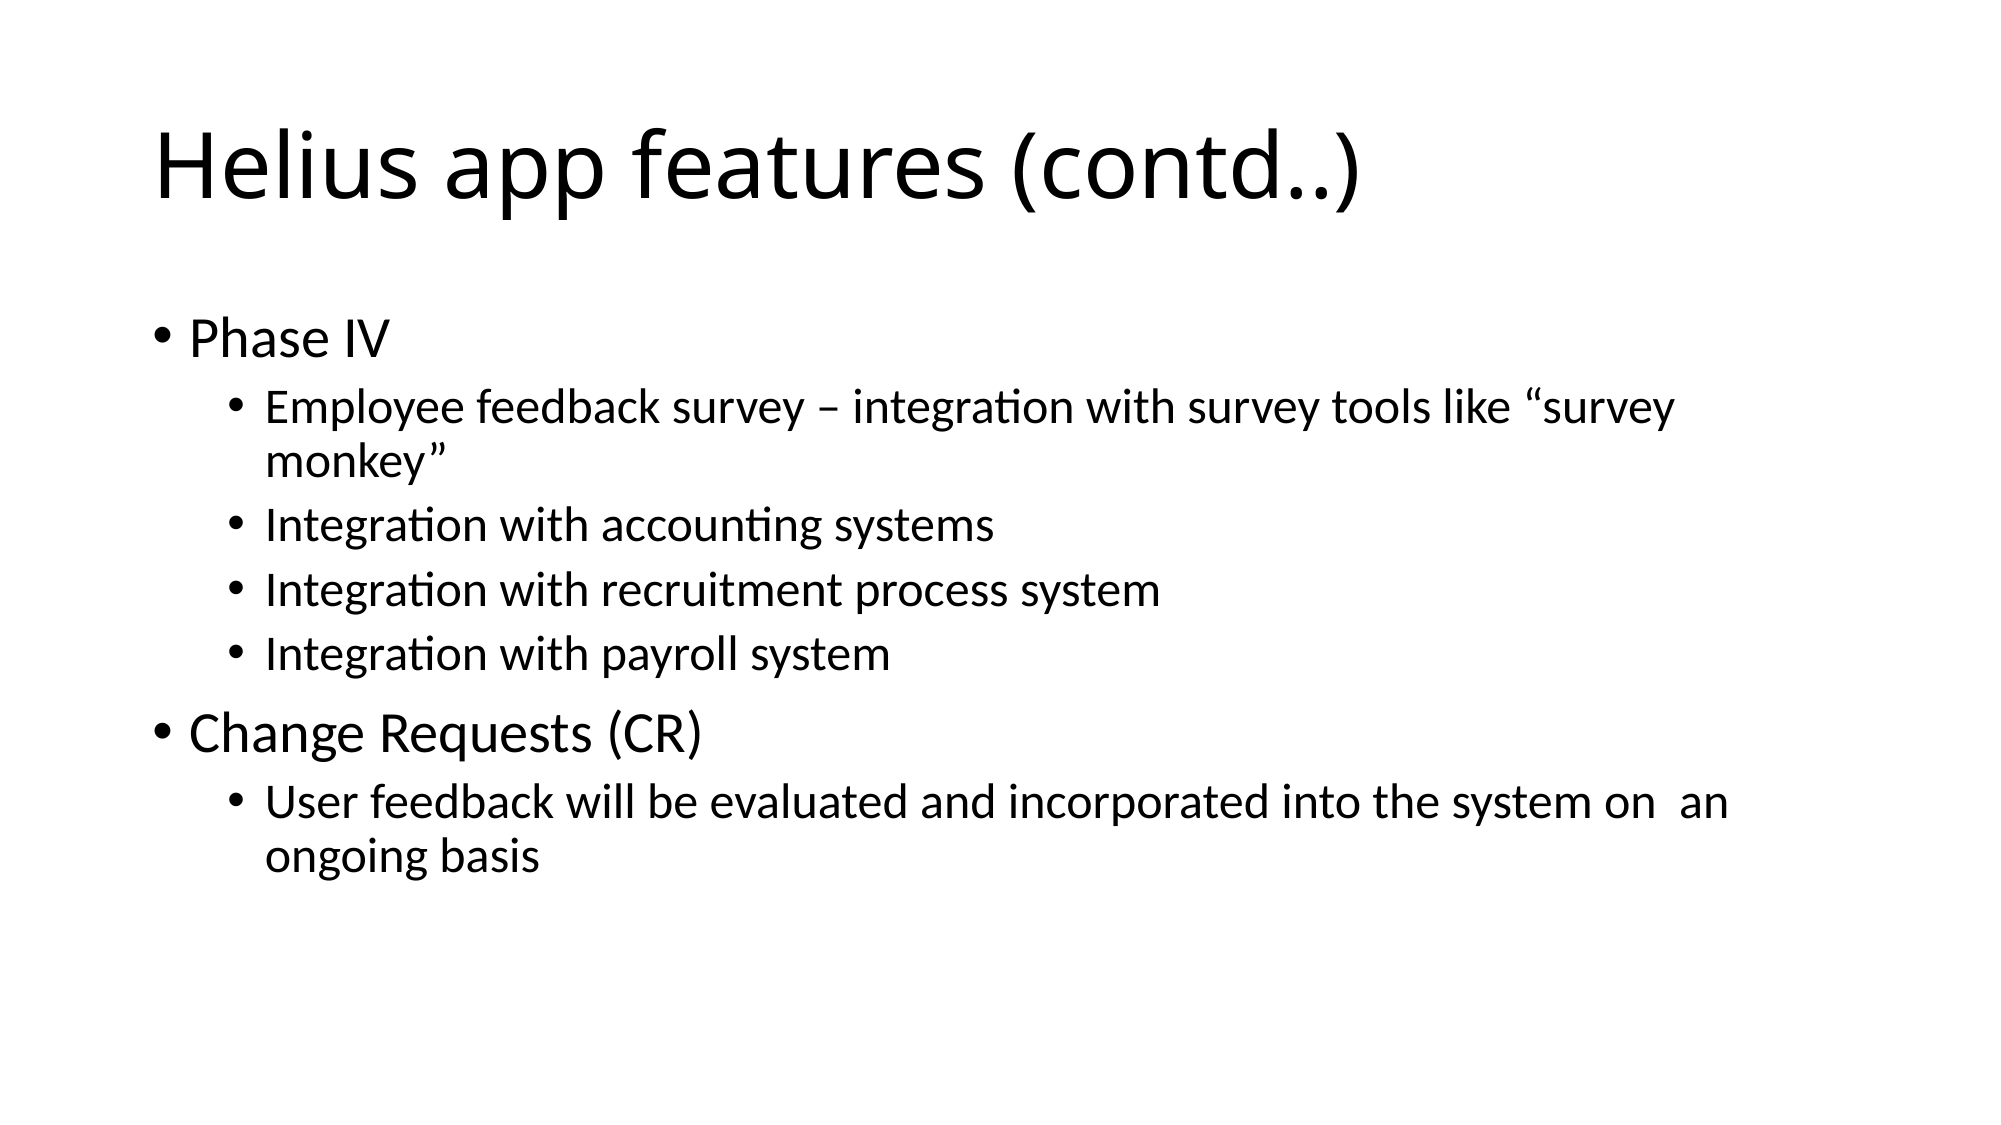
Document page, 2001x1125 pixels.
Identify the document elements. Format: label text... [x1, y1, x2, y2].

title Helius app features (contd..) [137, 59, 1863, 278]
list Phase IV Employee feedback survey – integration with survey tools like “survey monkey” Integration with accounting systems Integration with recruitment process system Integration with payroll system Change Requests (CR) User feedback will be evaluated and incorporated into the system on an ongoing basis [137, 299, 1863, 1014]
